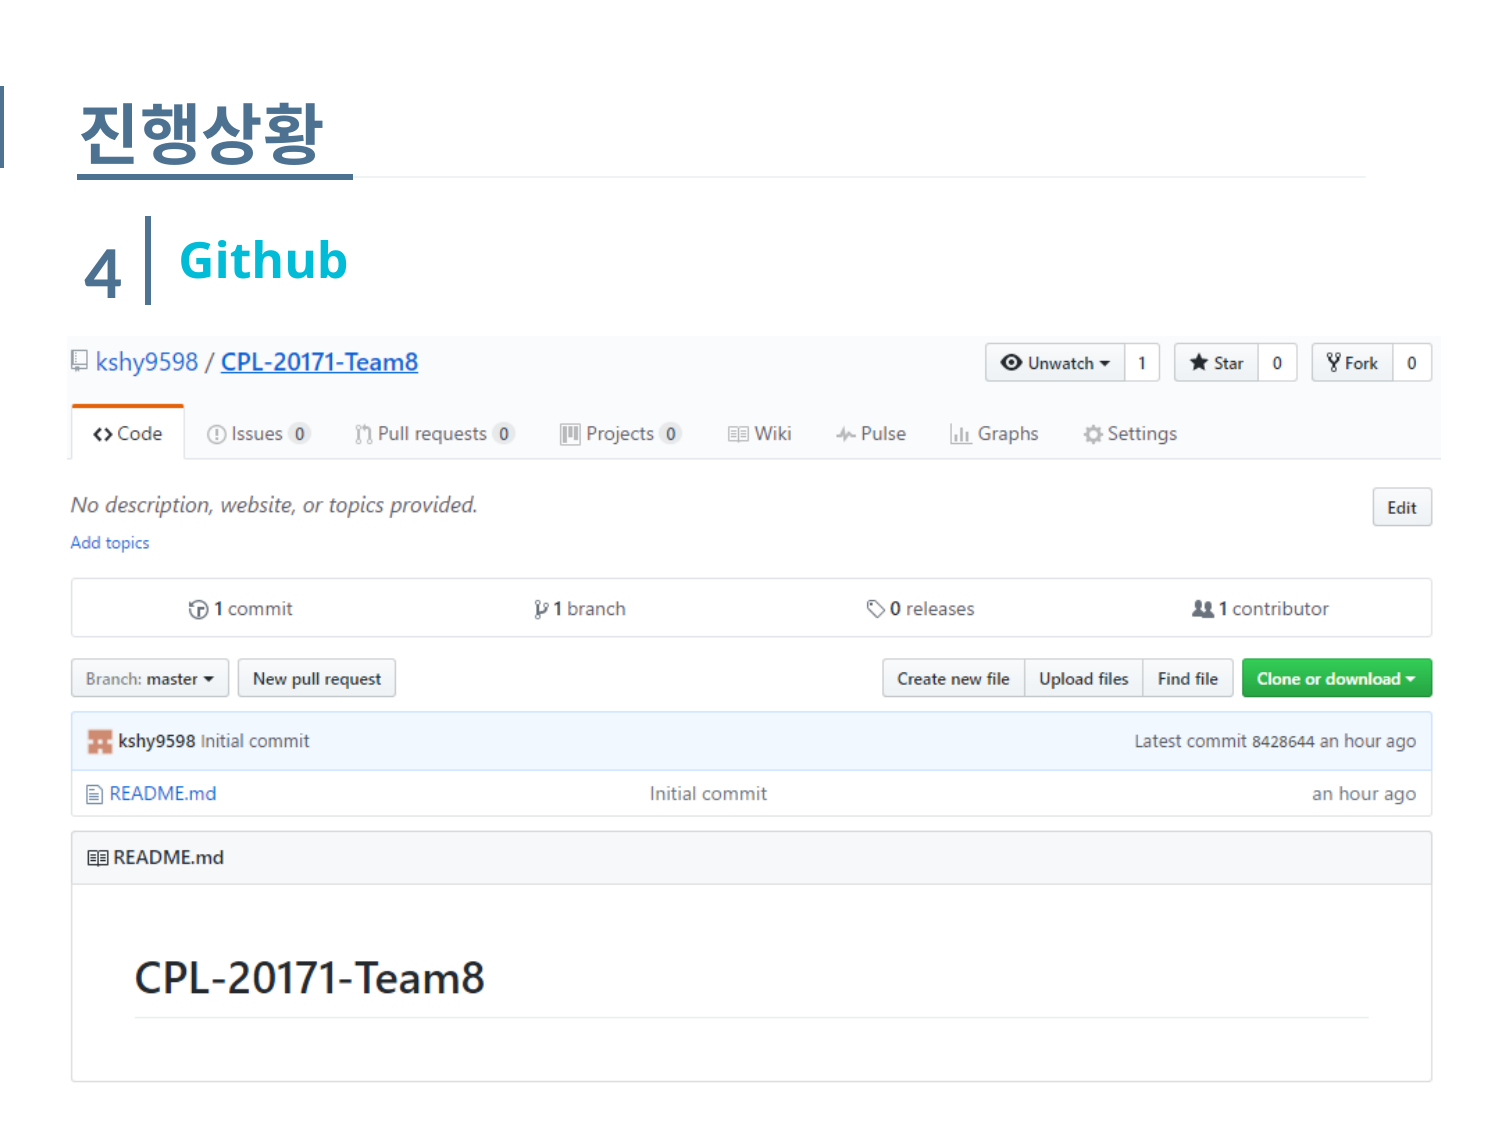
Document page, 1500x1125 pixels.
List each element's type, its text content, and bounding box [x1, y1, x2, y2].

list Github [188, 221, 601, 306]
list 4 [69, 215, 188, 336]
list 진행상황 [64, 85, 580, 199]
picture [67, 336, 1441, 1088]
